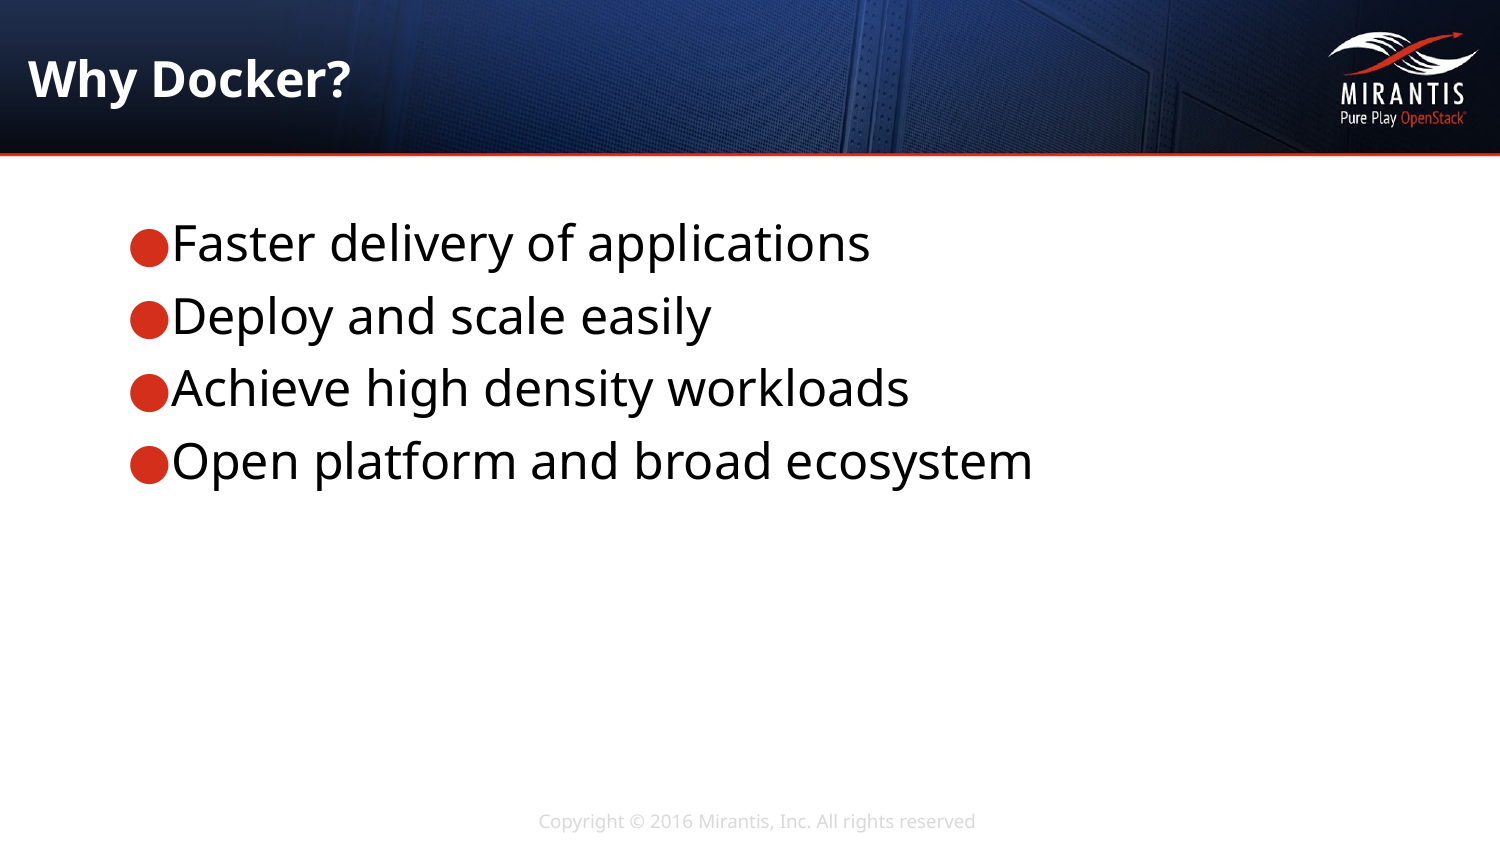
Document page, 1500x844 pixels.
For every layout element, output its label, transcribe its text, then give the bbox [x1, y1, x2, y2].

picture [0, 0, 1500, 844]
list Faster delivery of applications Deploy and scale easily Achieve high density workloads Open platform and broad ecosystem [75, 196, 1425, 808]
title Why Docker? [13, 0, 1332, 156]
